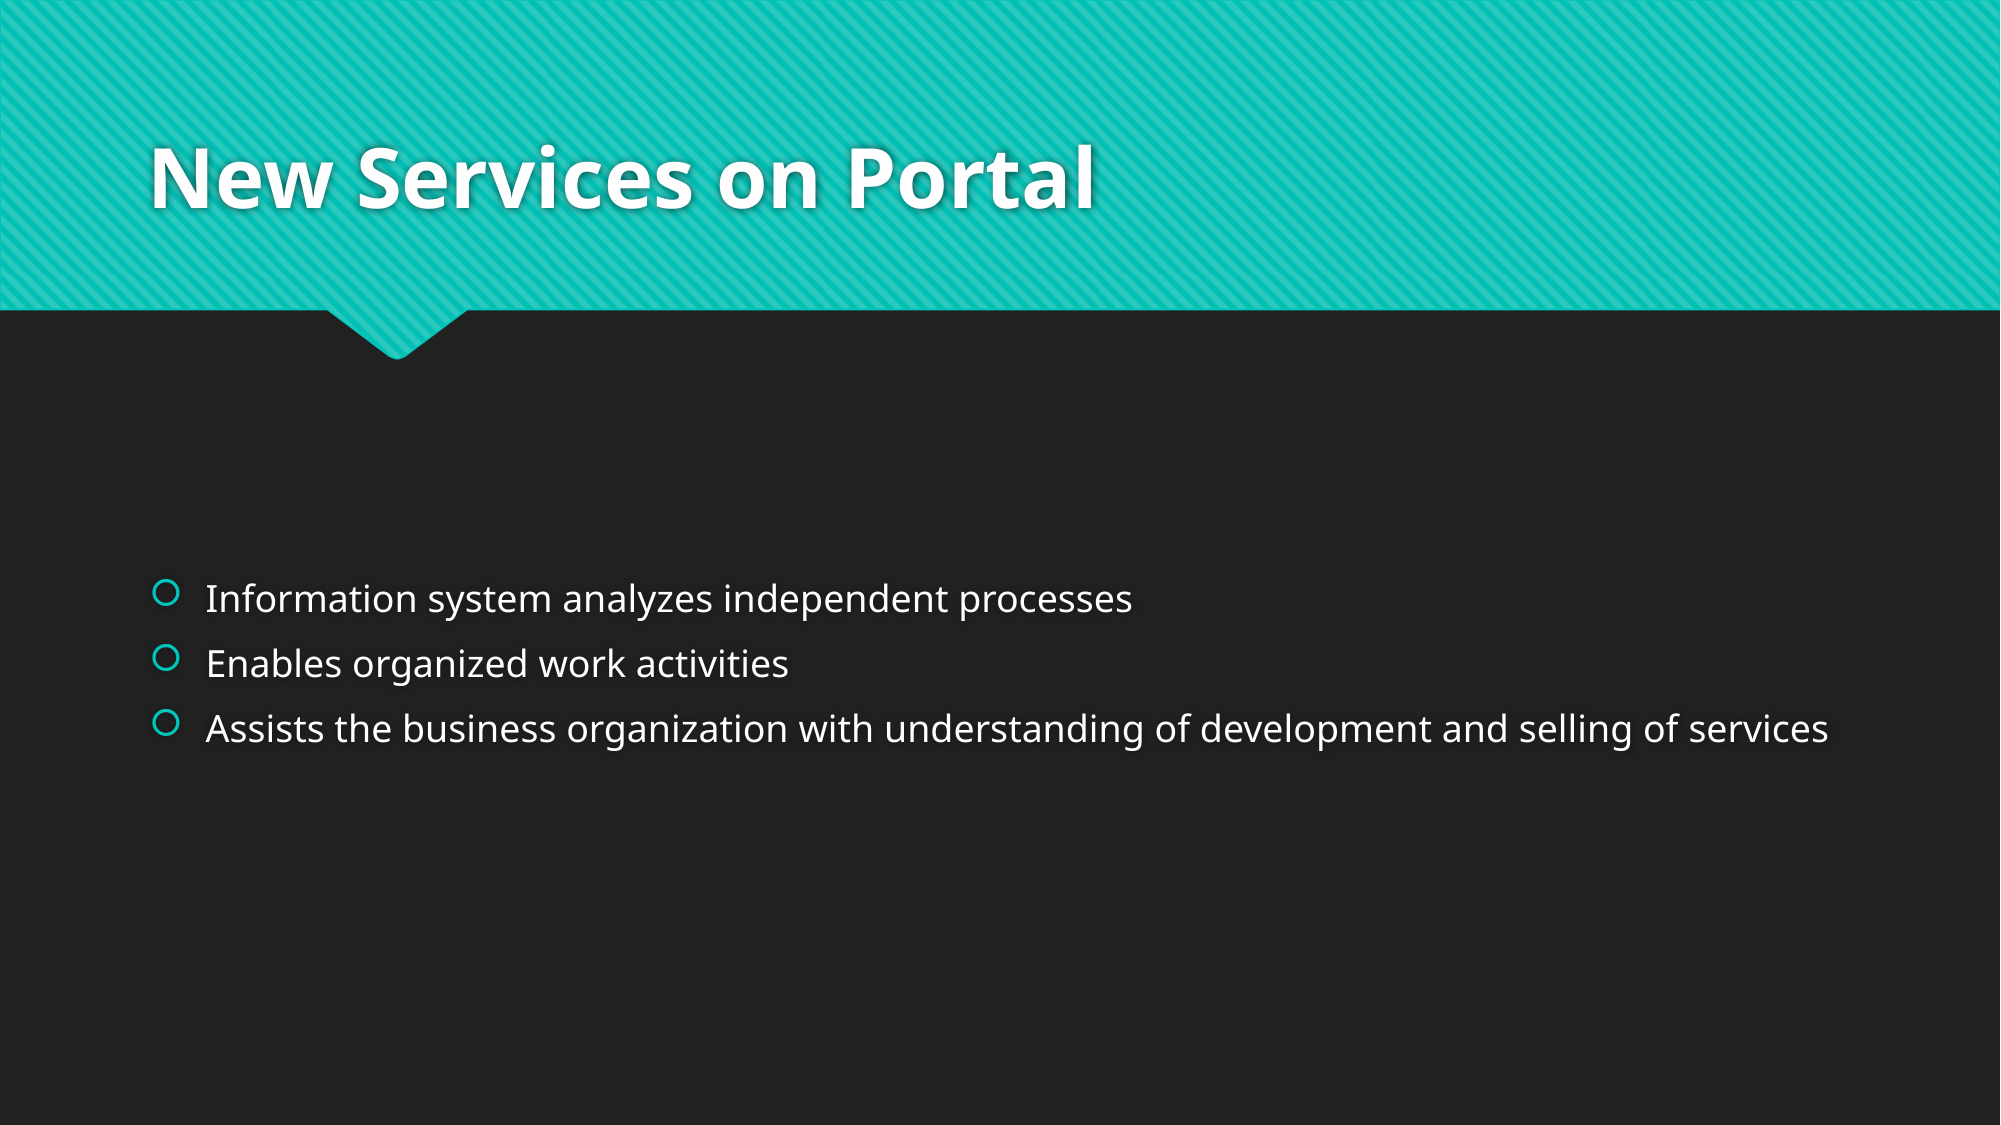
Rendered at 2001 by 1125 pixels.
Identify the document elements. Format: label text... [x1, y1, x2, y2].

list Information system analyzes independent processes Enables organized work activities Assists the business organization with understanding of development and selling of services [134, 364, 1866, 962]
title New Services on Portal [132, 73, 1868, 233]
